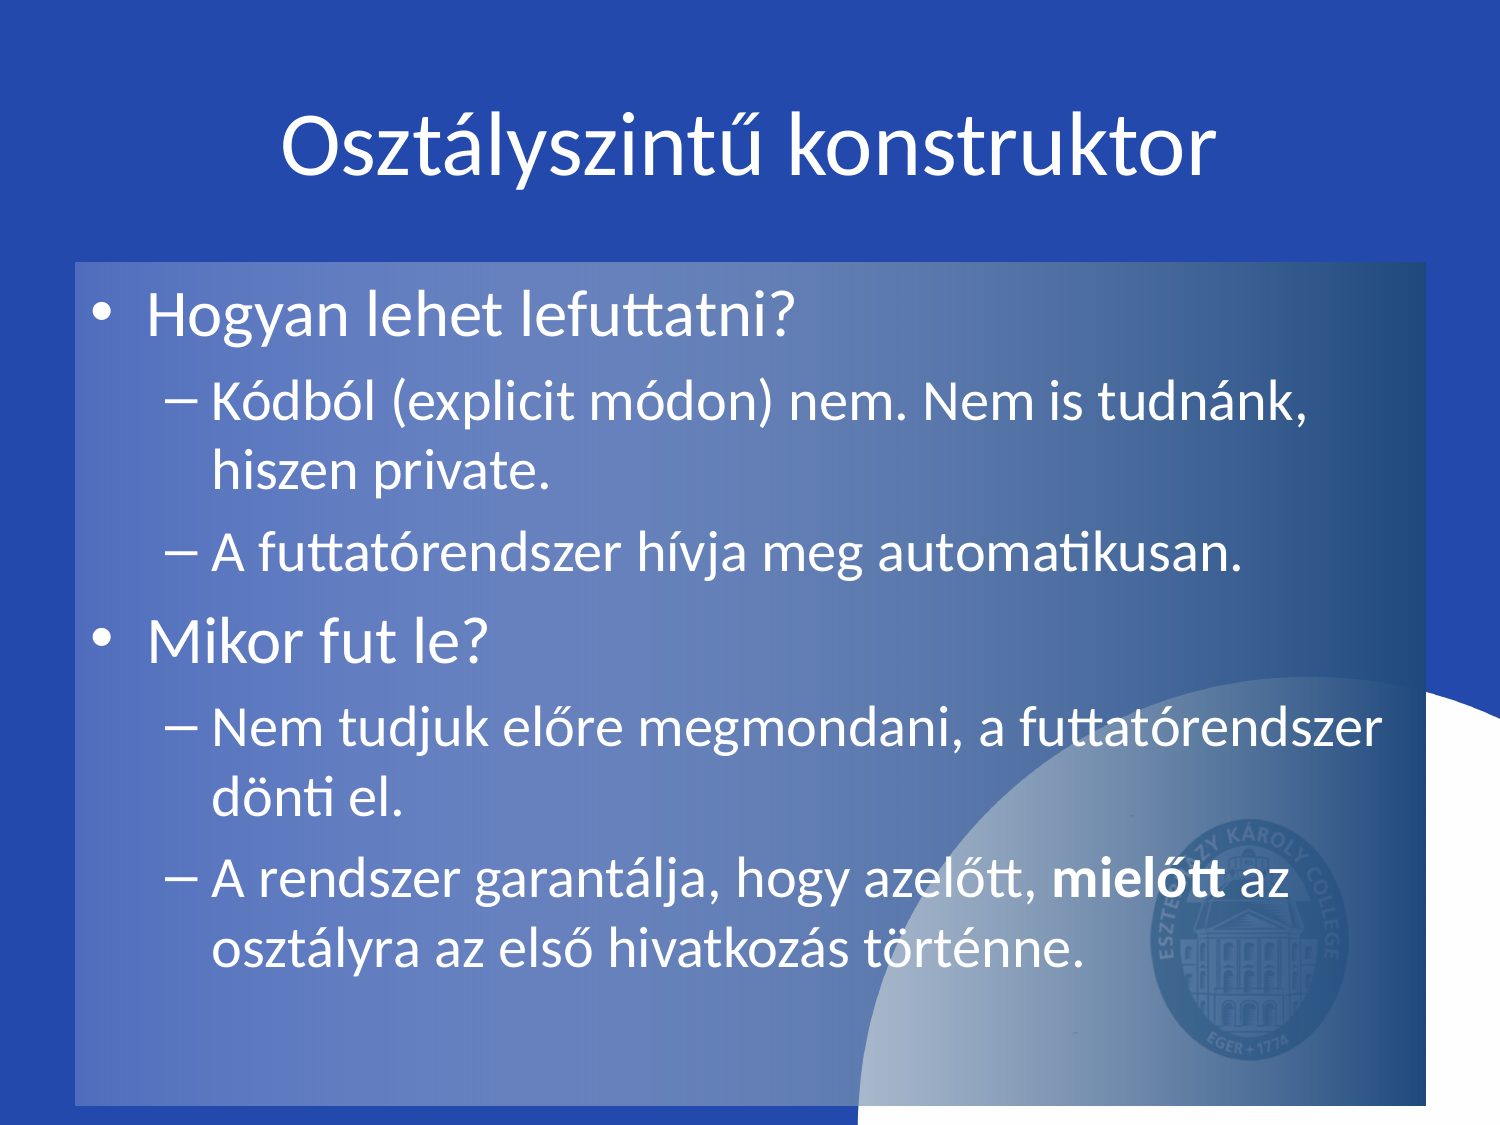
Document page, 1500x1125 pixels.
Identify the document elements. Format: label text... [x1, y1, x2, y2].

list Hogyan lehet lefuttatni? Kódból (explicit módon) nem. Nem is tudnánk, hiszen private. A futtatórendszer hívja meg automatikusan. Mikor fut le? Nem tudjuk előre megmondani, a futtatórendszer dönti el. A rendszer garantálja, hogy azelőtt, mielőtt az osztályra az első hivatkozás történne. [75, 262, 1425, 1106]
title Osztályszintű konstruktor [75, 45, 1425, 233]
picture [0, 0, 1500, 1125]
